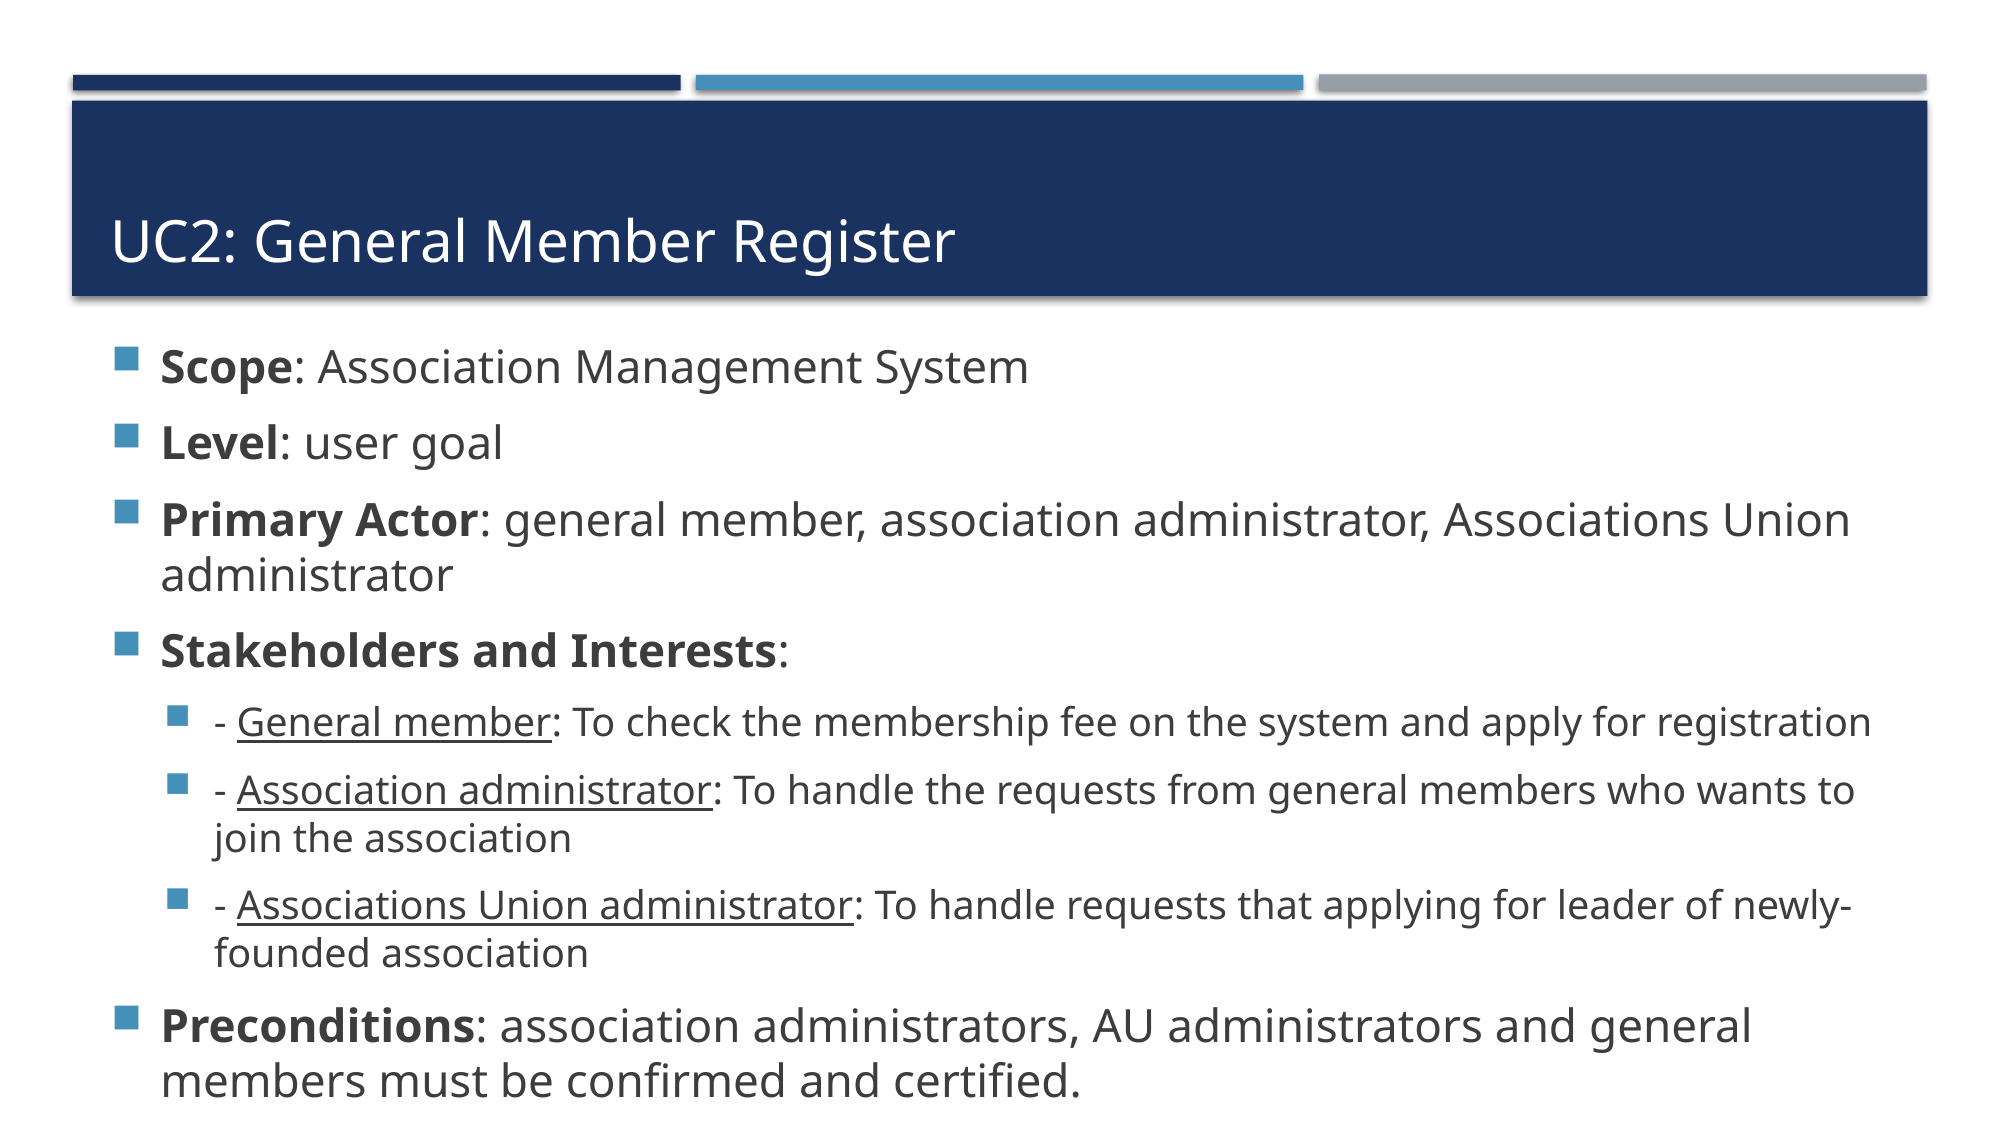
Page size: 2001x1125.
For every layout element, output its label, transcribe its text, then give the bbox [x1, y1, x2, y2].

title UC2: General Member Register [95, 115, 1905, 282]
list Scope: Association Management System Level: user goal Primary Actor: general member, association administrator, Associations Union administrator Stakeholders and Interests: - General member: To check the membership fee on the system and apply for registration - Association administrator: To handle the requests from general members who wants to join the association - Associations Union administrator: To handle requests that applying for leader of newly-founded association Preconditions: association administrators, AU administrators and general members must be confirmed and certified. [95, 329, 1905, 1125]
